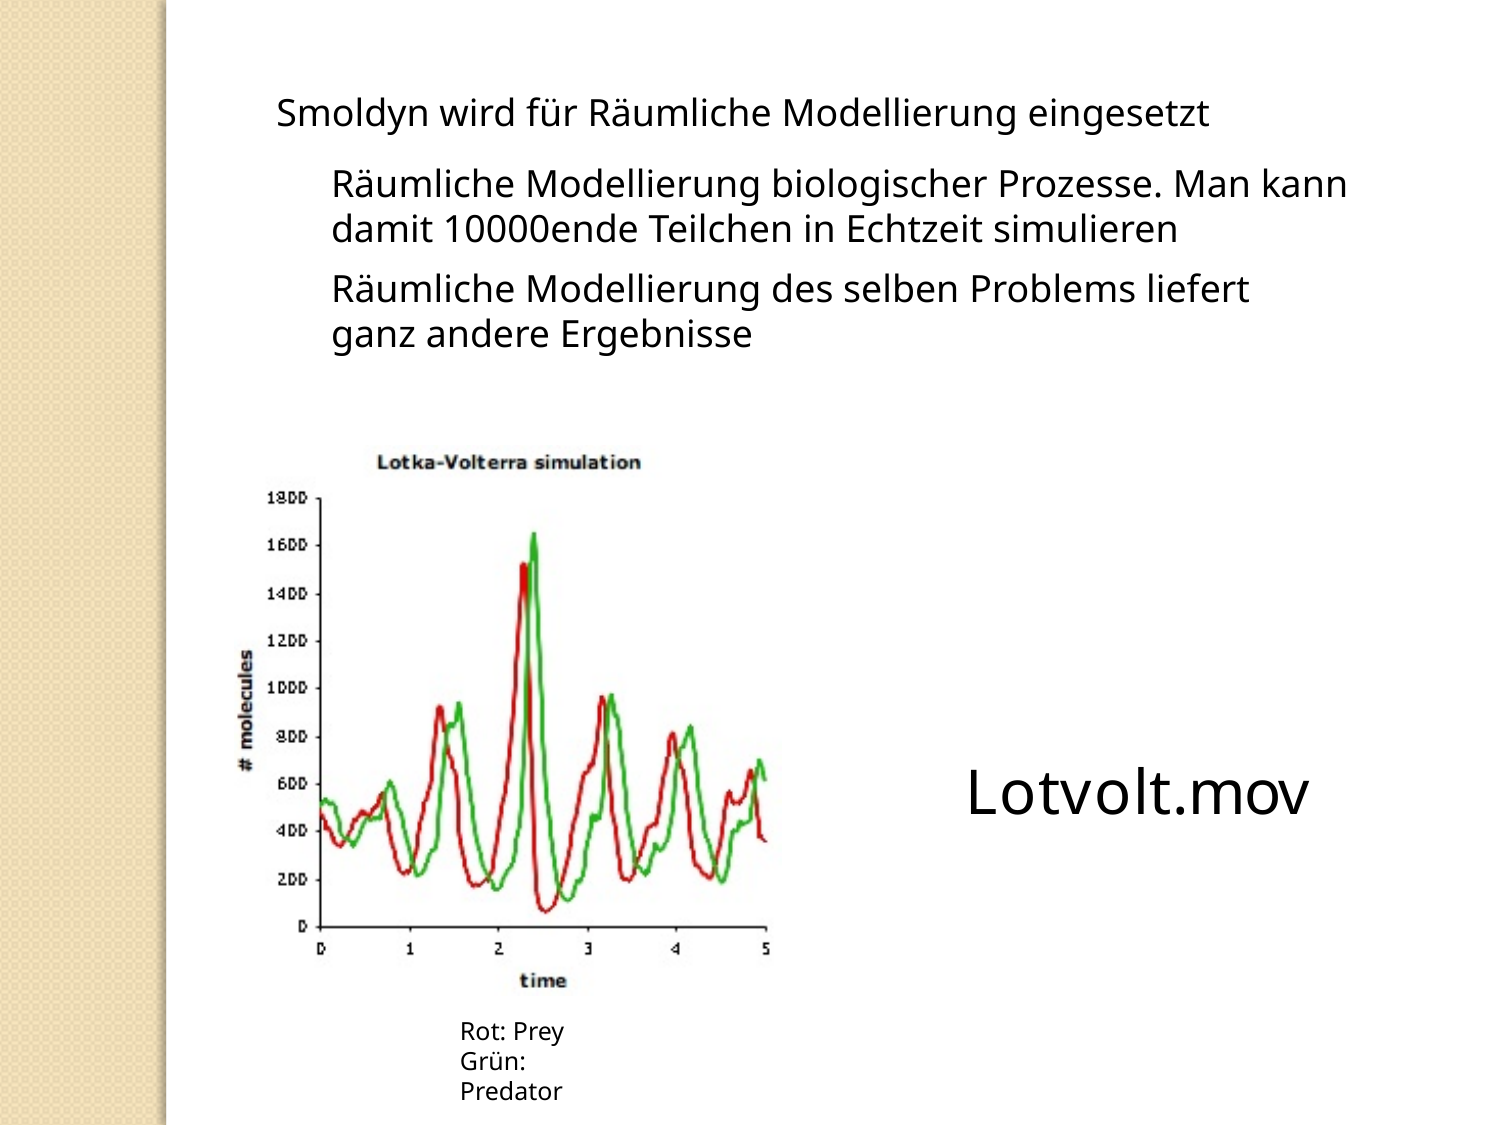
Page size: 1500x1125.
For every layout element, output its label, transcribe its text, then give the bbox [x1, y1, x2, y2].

text_box Räumliche Modellierung des selben Problems liefert ganz andere Ergebnisse [316, 258, 1278, 363]
picture [234, 445, 782, 997]
picture [0, 0, 166, 1125]
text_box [937, 562, 1335, 844]
text_box Rot: Prey Grün: Predator [445, 1007, 645, 1113]
text_box Smoldyn wird für Räumliche Modellierung eingesetzt [261, 82, 1283, 142]
text_box Räumliche Modellierung biologischer Prozesse. Man kann damit 10000ende Teilchen in Echtzeit simulieren [316, 152, 1453, 258]
